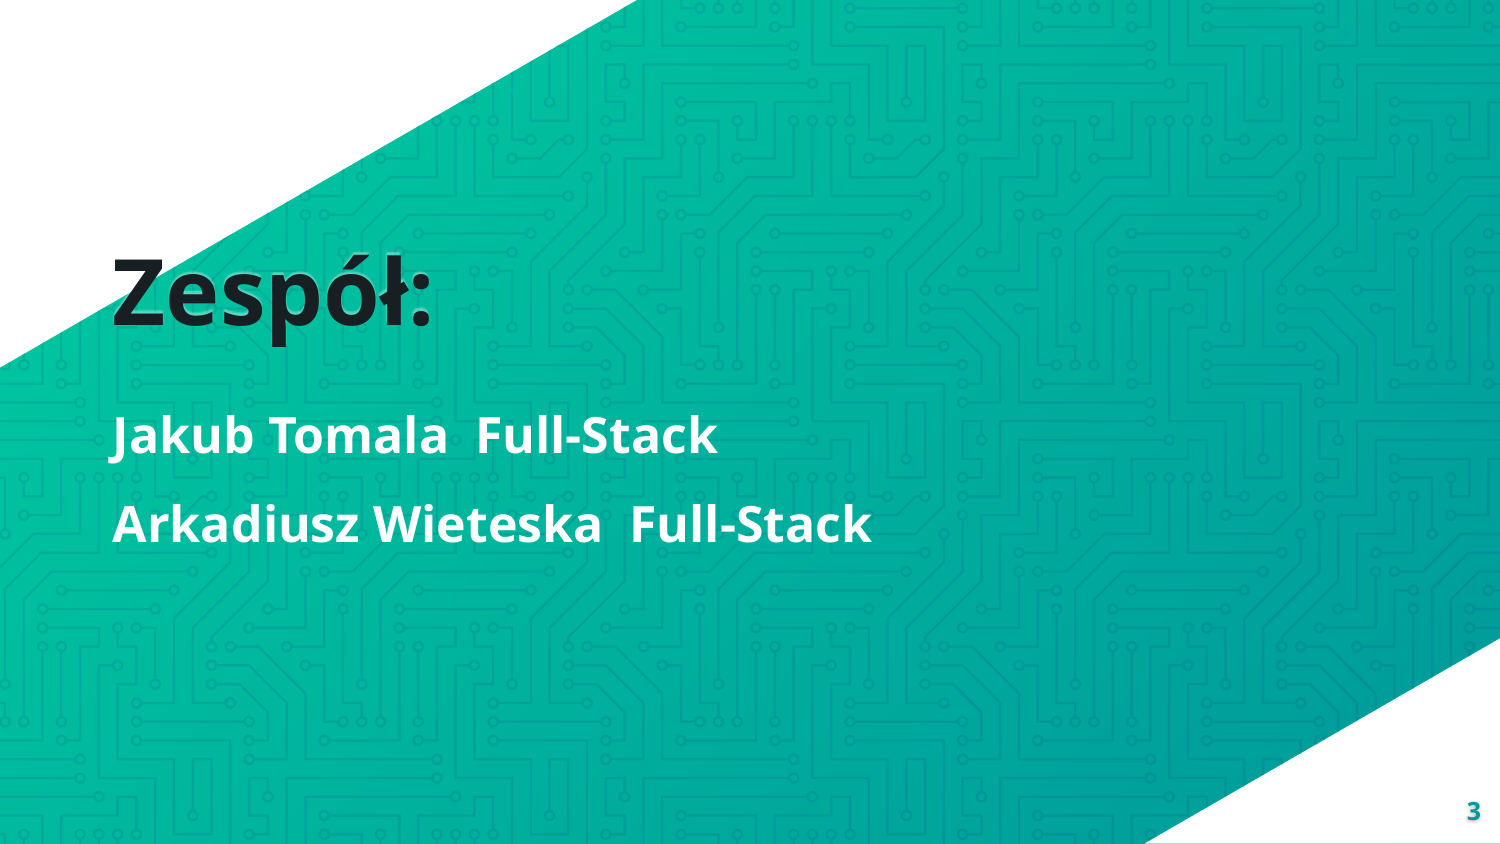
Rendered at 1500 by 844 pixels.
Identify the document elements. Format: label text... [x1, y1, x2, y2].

slide_number 3 [1391, 779, 1482, 844]
title Zespół: [112, 155, 1027, 346]
subtitle Jakub Tomala Full-Stack Arkadiusz Wieteska Full-Stack [112, 394, 1048, 724]
